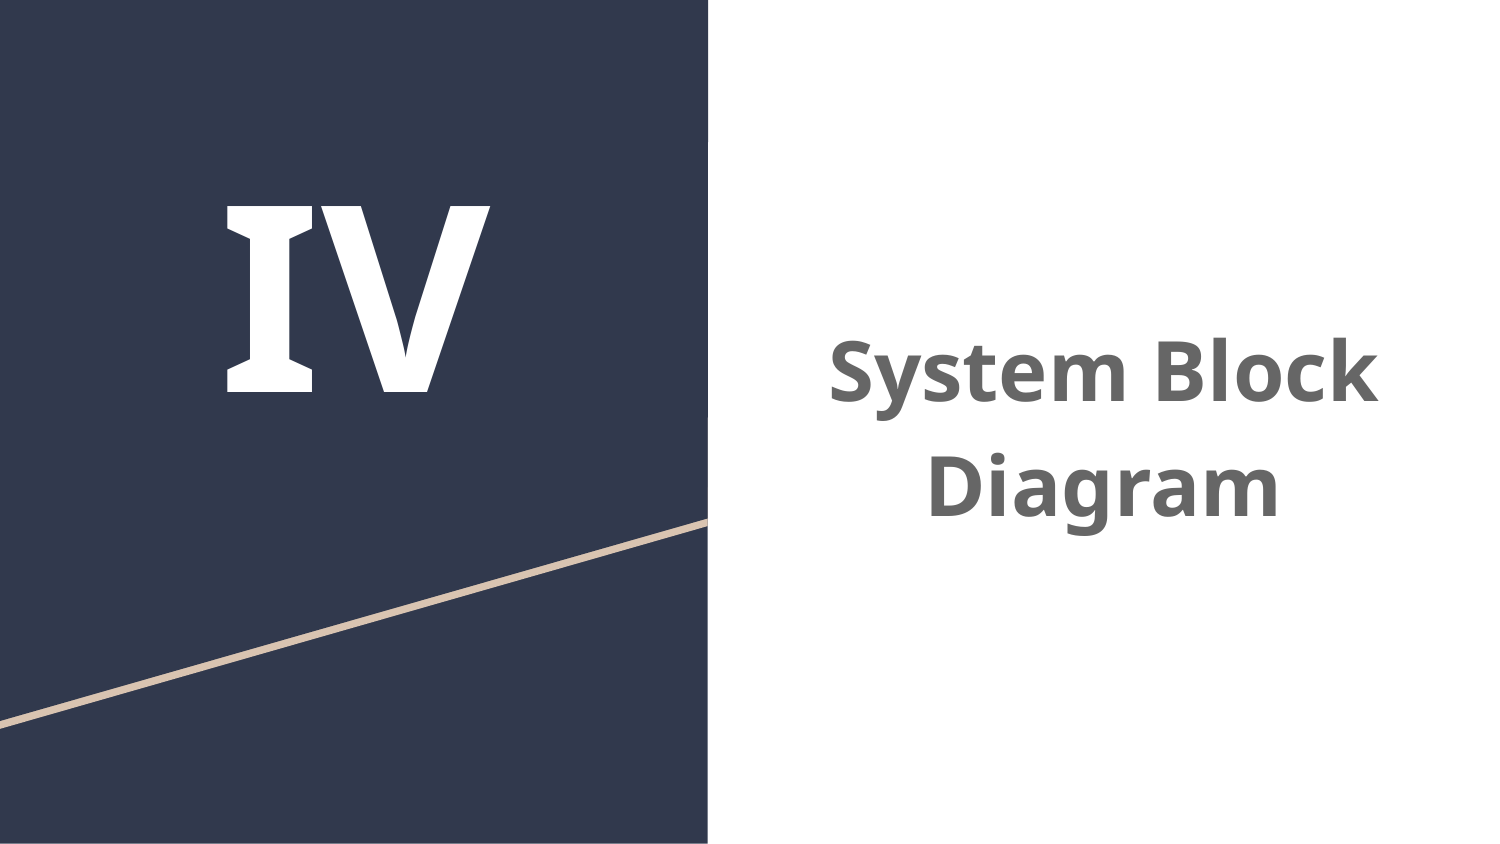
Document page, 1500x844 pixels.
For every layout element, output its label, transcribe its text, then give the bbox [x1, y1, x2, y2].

list System Block Diagram [761, 82, 1446, 755]
title IV [51, 82, 660, 494]
